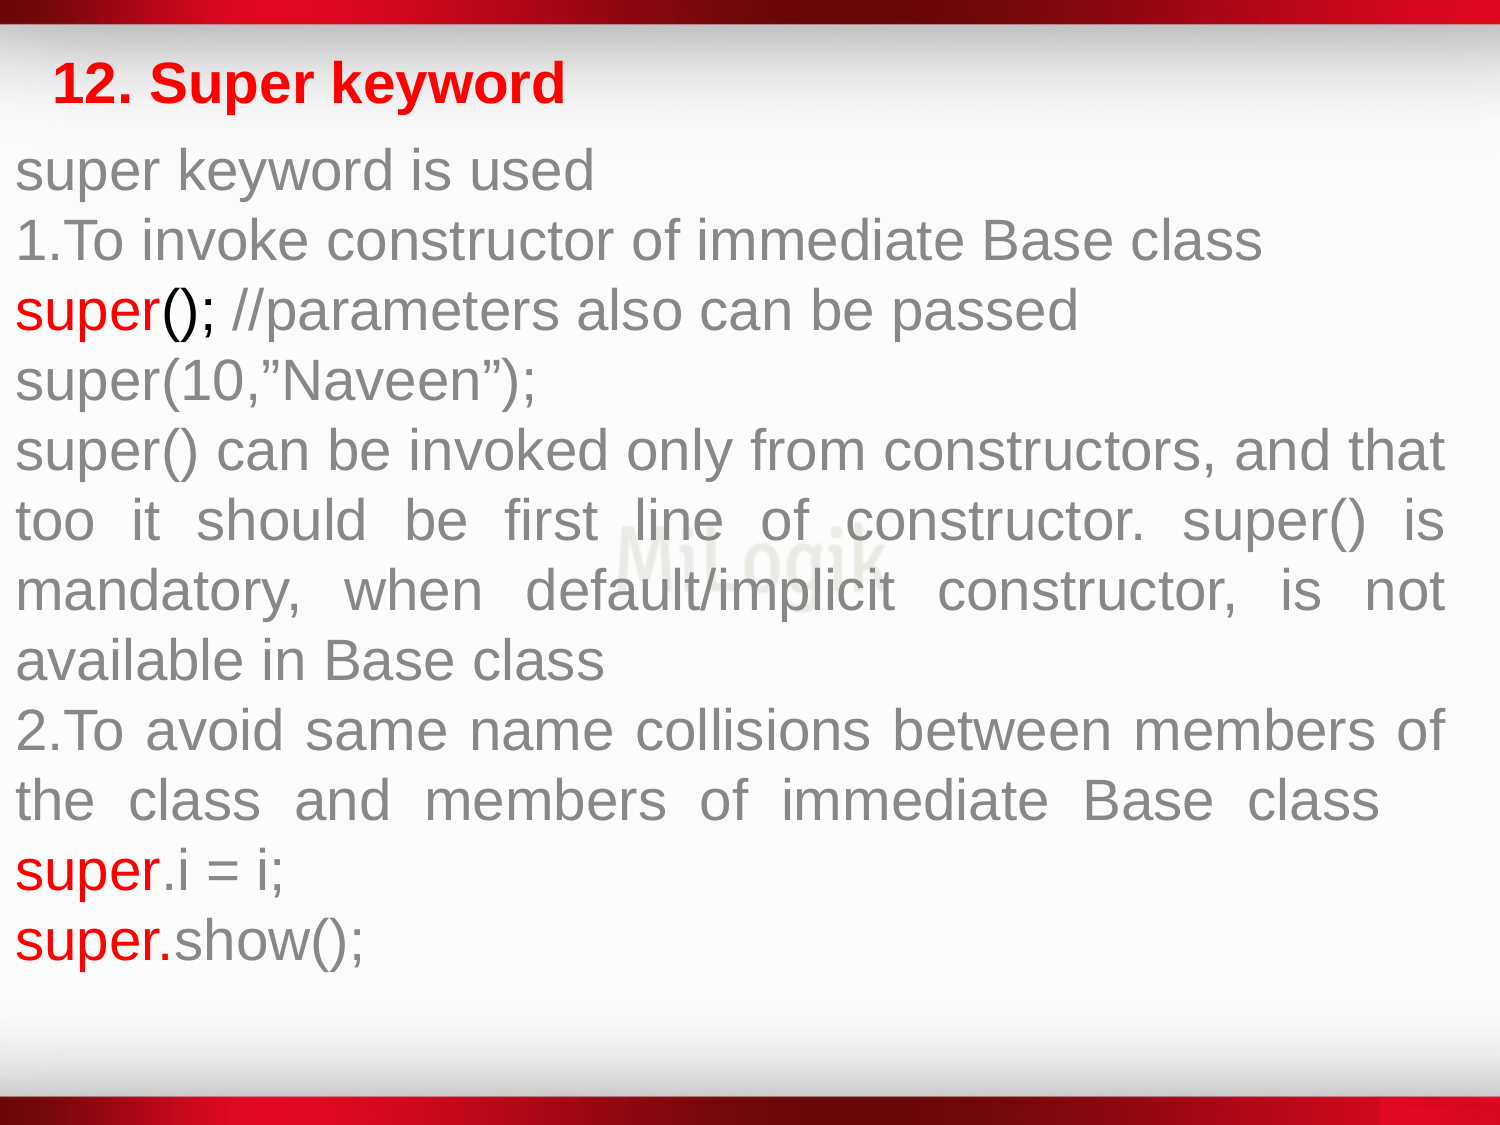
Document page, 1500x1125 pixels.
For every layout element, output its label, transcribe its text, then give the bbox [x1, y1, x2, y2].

text_box 12. Super keyword [37, 37, 1338, 98]
text_box super keyword is used 1.To invoke constructor of immediate Base class super(); //parameters also can be passed super(10,”Naveen”); super() can be invoked only from constructors, and that too it should be first line of constructor. super() is mandatory, when default/implicit constructor, is not available in Base class 2.To avoid same name collisions between members of the class and members of immediate Base class super.i = i; super.show(); [0, 125, 1463, 928]
picture [0, 0, 1500, 1125]
